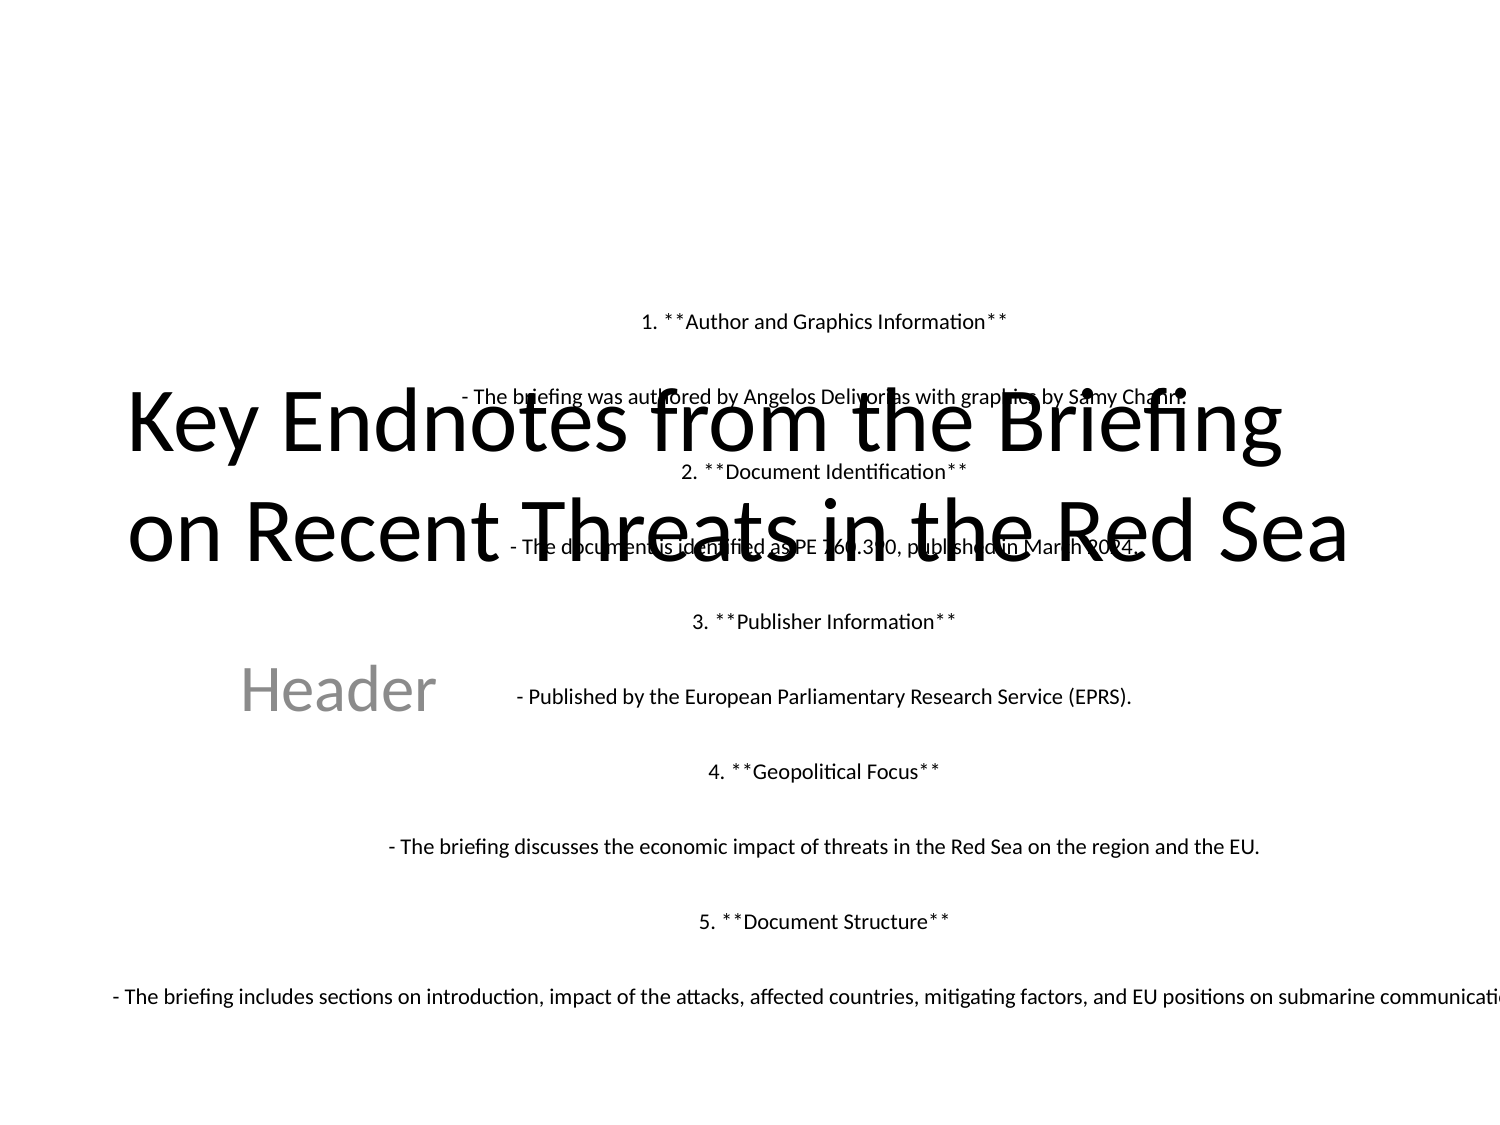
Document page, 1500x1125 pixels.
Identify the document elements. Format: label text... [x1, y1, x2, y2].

text_box 5. **Document Structure** [684, 900, 966, 942]
text_box - The briefing includes sections on introduction, impact of the attacks, affected countries, mitigating factors, and EU positions on submarine communications. [97, 975, 1500, 1017]
text_box 4. **Geopolitical Focus** [693, 750, 957, 792]
text_box 1. **Author and Graphics Information** [626, 299, 1024, 342]
text_box - Published by the European Parliamentary Research Service (EPRS). [501, 675, 1148, 717]
text_box - The document is identified as PE 760.390, published in March 2024. [495, 525, 1155, 567]
title Key Endnotes from the Briefing on Recent Threats in the Red Sea [112, 349, 1388, 591]
text_box 2. **Document Identification** [666, 450, 984, 492]
text_box - The briefing discusses the economic impact of threats in the Red Sea on the region and the EU. [373, 825, 1277, 867]
subtitle Header [225, 637, 1275, 925]
text_box - The briefing was authored by Angelos Delivorias with graphics by Samy Chahri. [446, 375, 1203, 417]
text_box 3. **Publisher Information** [677, 600, 973, 642]
